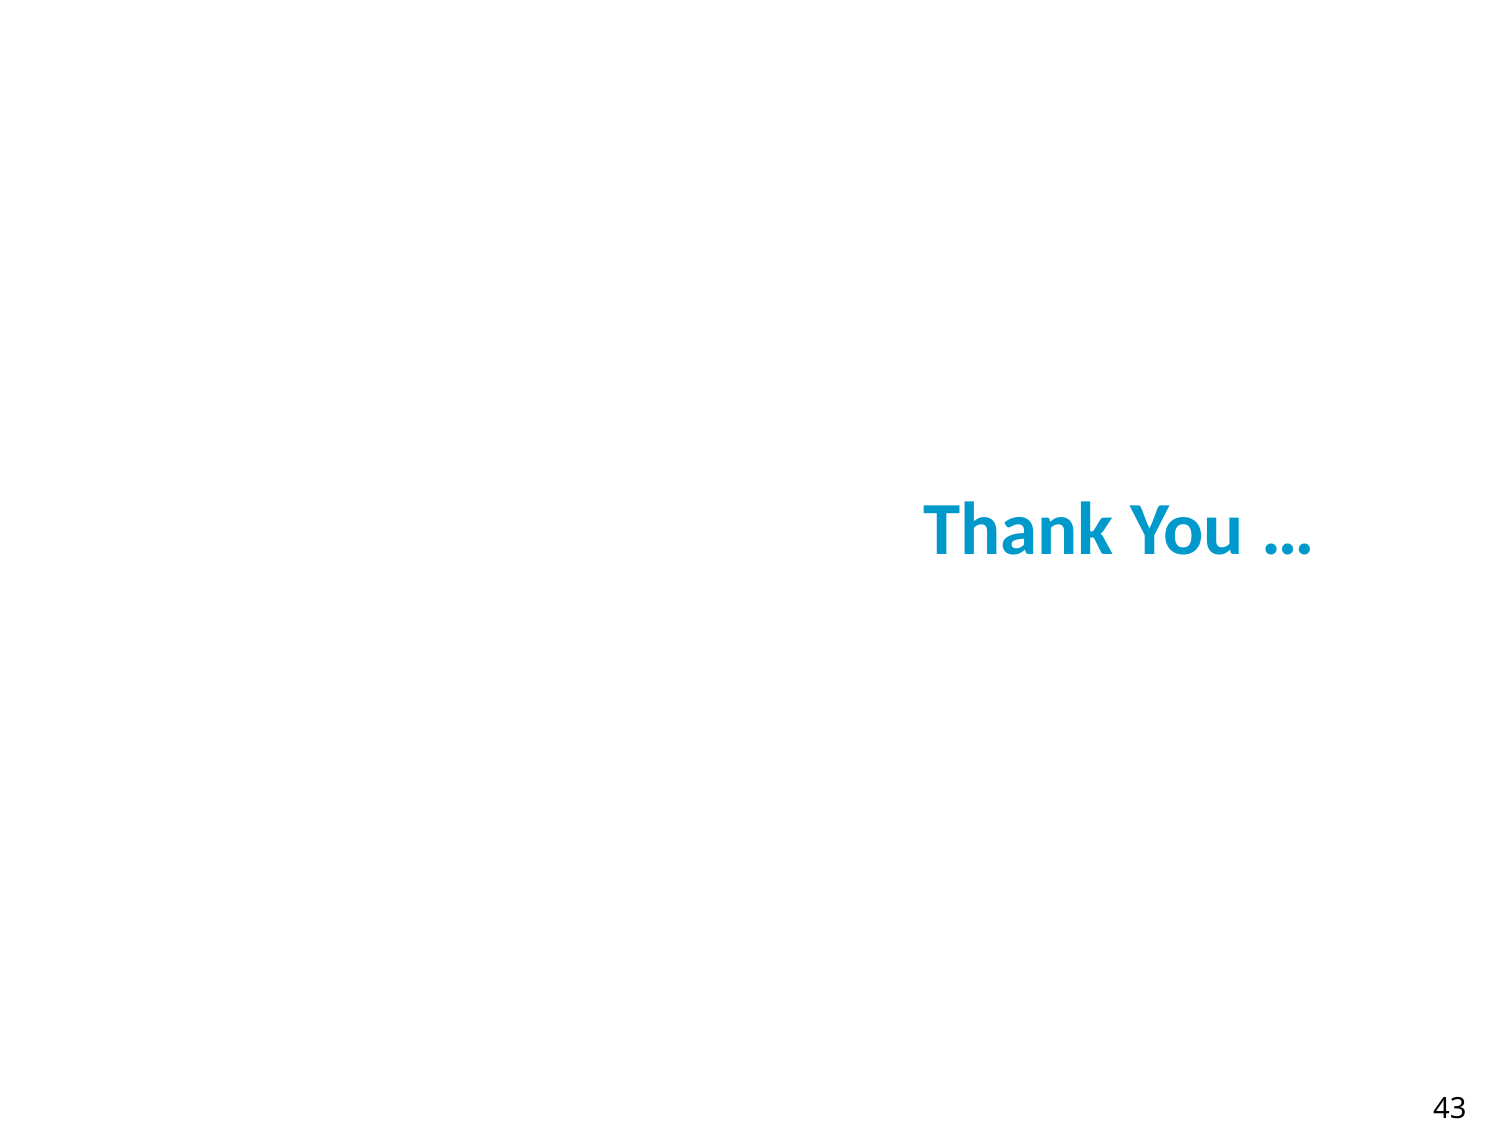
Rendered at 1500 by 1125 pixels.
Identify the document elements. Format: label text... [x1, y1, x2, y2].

text_box Thank You … [650, 374, 1500, 675]
footer 43 [1399, 1082, 1500, 1125]
